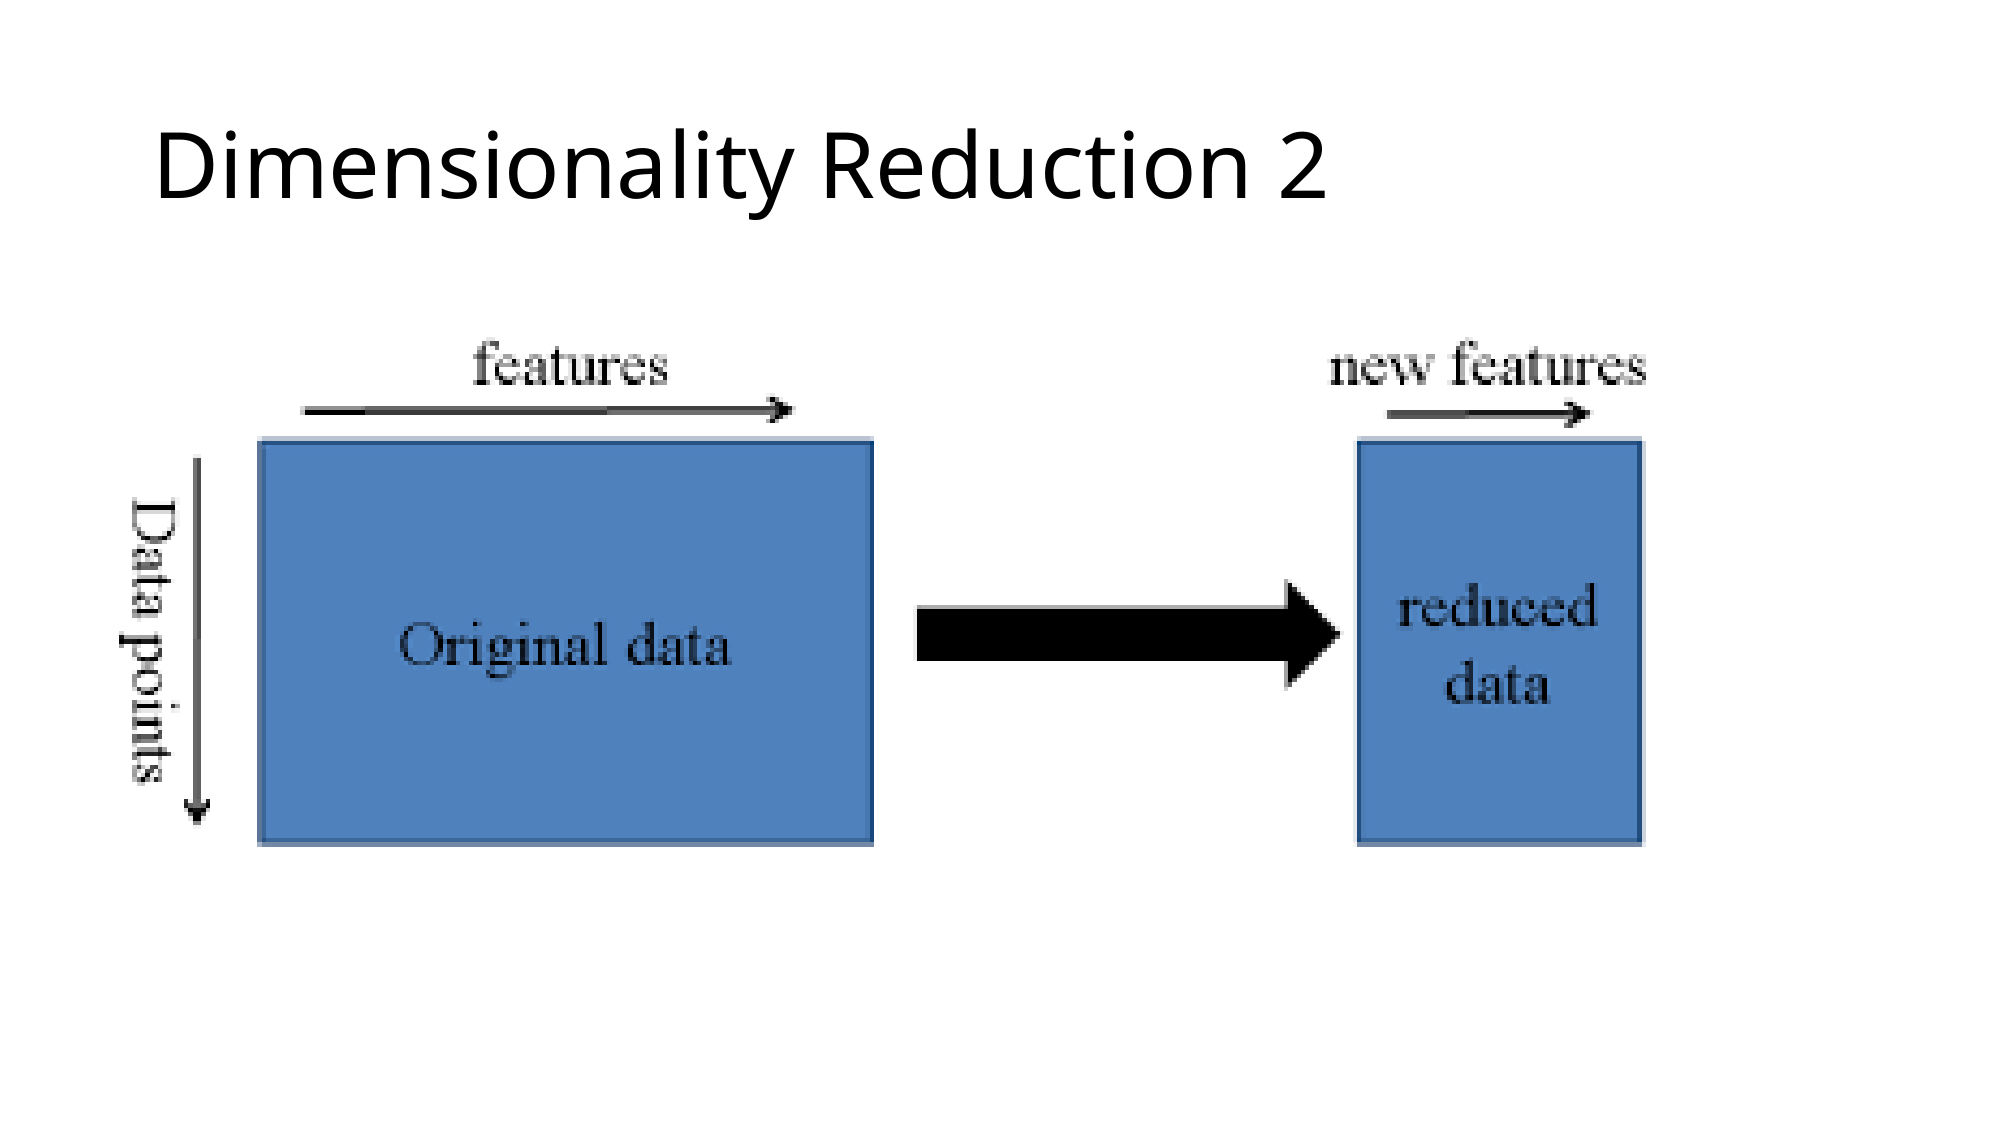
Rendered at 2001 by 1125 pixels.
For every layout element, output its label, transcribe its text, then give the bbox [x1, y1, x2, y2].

title Dimensionality Reduction 2 [137, 59, 1863, 278]
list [94, 303, 1780, 860]
